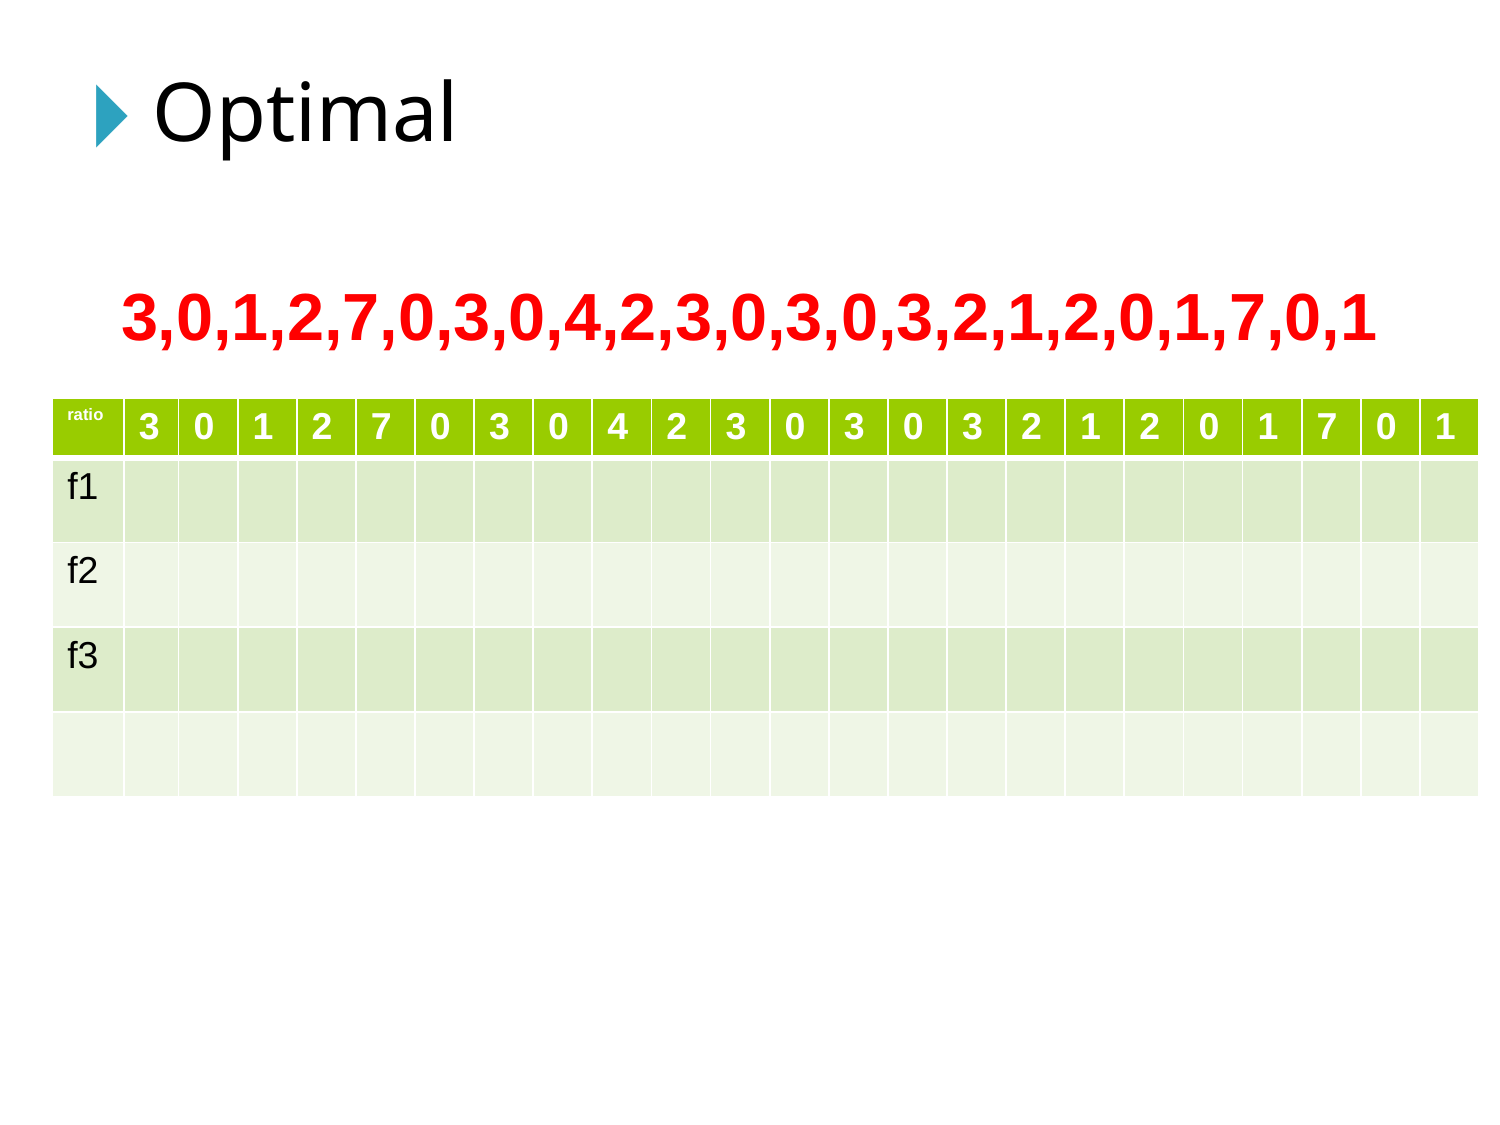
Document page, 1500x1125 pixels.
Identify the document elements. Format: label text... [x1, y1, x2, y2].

table_cell [711, 628, 769, 711]
table_cell [593, 628, 651, 711]
table_header 1 [239, 399, 296, 455]
table_cell [889, 713, 946, 796]
table_cell [771, 543, 828, 626]
table_header 1 [1066, 399, 1123, 455]
table_cell [771, 461, 828, 542]
table_cell [889, 543, 946, 626]
table_cell [1007, 543, 1064, 626]
table_cell [357, 543, 414, 626]
table_cell [1125, 628, 1183, 711]
table_cell [125, 461, 178, 542]
table_cell [298, 713, 355, 796]
table_header 3 [830, 399, 887, 455]
table_header 1 [1243, 399, 1301, 455]
table_header ratio [53, 399, 123, 455]
table_cell [1184, 543, 1242, 626]
table_cell [1421, 461, 1478, 542]
table_cell [1066, 628, 1123, 711]
table_cell f1 [53, 461, 123, 542]
table_cell [475, 461, 532, 542]
table_header 1 [1421, 399, 1478, 455]
table_cell [298, 628, 355, 711]
table_cell [1184, 628, 1242, 711]
table_cell [652, 461, 710, 542]
table_header 0 [179, 399, 237, 455]
table_header 4 [593, 399, 651, 455]
table_header 3 [948, 399, 1005, 455]
text_box Optimal [52, 52, 1008, 165]
table_cell [125, 713, 178, 796]
table_cell [179, 543, 237, 626]
table_cell [1303, 461, 1360, 542]
table_cell [1184, 461, 1242, 542]
table_header 0 [534, 399, 591, 455]
table_cell [652, 628, 710, 711]
table_cell [889, 461, 946, 542]
table_header 0 [1362, 399, 1419, 455]
table_cell [830, 543, 887, 626]
table_cell [475, 628, 532, 711]
table_cell [830, 713, 887, 796]
table_cell [948, 543, 1005, 626]
table_cell [534, 543, 591, 626]
table_cell [416, 543, 473, 626]
table_header 2 [652, 399, 710, 455]
table_cell [593, 461, 651, 542]
table_cell [711, 461, 769, 542]
table_cell [1243, 461, 1301, 542]
table_cell [1066, 543, 1123, 626]
table_cell [416, 628, 473, 711]
table_cell [711, 543, 769, 626]
table_cell [179, 461, 237, 542]
table_cell [593, 713, 651, 796]
table_cell [357, 713, 414, 796]
table_cell [298, 461, 355, 542]
table_header 0 [1184, 399, 1242, 455]
table_header 3 [125, 399, 178, 455]
table_cell [1066, 461, 1123, 542]
table_cell [1362, 628, 1419, 711]
table_cell [1421, 628, 1478, 711]
table_cell f2 [53, 543, 123, 626]
table_cell [1362, 543, 1419, 626]
table_cell [416, 713, 473, 796]
table_cell [125, 543, 178, 626]
table_cell [1303, 628, 1360, 711]
table_cell [239, 713, 296, 796]
table_header 2 [1007, 399, 1064, 455]
table_cell [534, 713, 591, 796]
table_cell [1303, 543, 1360, 626]
table_cell [771, 628, 828, 711]
table_cell [1421, 543, 1478, 626]
table_cell [1362, 713, 1419, 796]
table_header 3 [711, 399, 769, 455]
table_cell [239, 543, 296, 626]
table_cell [416, 461, 473, 542]
table_cell [1421, 713, 1478, 796]
table_header 2 [298, 399, 355, 455]
table_cell [948, 461, 1005, 542]
table_cell [711, 713, 769, 796]
table_cell [889, 628, 946, 711]
table_header 0 [889, 399, 946, 455]
table_cell [357, 628, 414, 711]
table_cell [53, 713, 123, 796]
table_cell [1125, 713, 1183, 796]
table_cell [179, 713, 237, 796]
table_cell [593, 543, 651, 626]
table_cell [475, 713, 532, 796]
table_cell [948, 628, 1005, 711]
table_cell [1066, 713, 1123, 796]
table_cell [1184, 713, 1242, 796]
table_cell [125, 628, 178, 711]
table_cell [1362, 461, 1419, 542]
table_cell [179, 628, 237, 711]
table_cell [1243, 543, 1301, 626]
table_cell [948, 713, 1005, 796]
table_cell [357, 461, 414, 542]
table_header 0 [771, 399, 828, 455]
table_cell [475, 543, 532, 626]
table_cell [1125, 461, 1183, 542]
table_cell [830, 461, 887, 542]
table_header 7 [1303, 399, 1360, 455]
table_cell [771, 713, 828, 796]
table_cell [298, 543, 355, 626]
table_cell [1007, 628, 1064, 711]
table_cell [830, 628, 887, 711]
table_cell [1007, 713, 1064, 796]
table_cell [1007, 461, 1064, 542]
table_header 2 [1125, 399, 1183, 455]
table_cell [239, 461, 296, 542]
table_cell [1243, 628, 1301, 711]
table_cell [652, 713, 710, 796]
table_cell [1303, 713, 1360, 796]
table_cell [534, 628, 591, 711]
table_cell [1125, 543, 1183, 626]
table_cell f3 [53, 628, 123, 711]
table_cell [239, 628, 296, 711]
table_header 0 [416, 399, 473, 455]
title 3,0,1,2,7,0,3,0,4,2,3,0,3,0,3,2,1,2,0,1,7,0,1 [75, 267, 1425, 362]
table_cell [652, 543, 710, 626]
table_cell [534, 461, 591, 542]
table_cell [1243, 713, 1301, 796]
table_header 3 [475, 399, 532, 455]
table_header 7 [357, 399, 414, 455]
